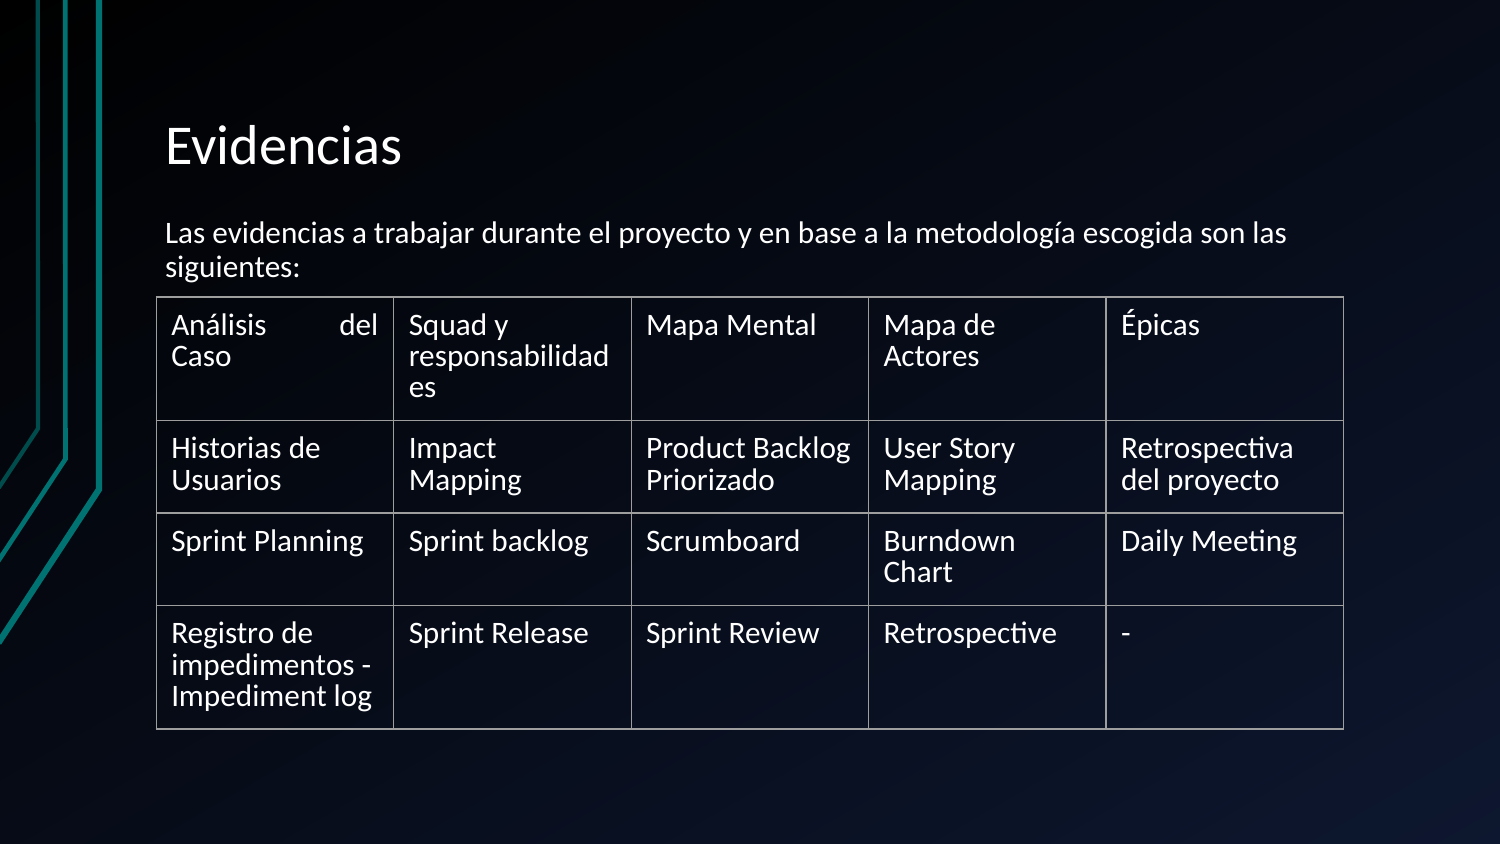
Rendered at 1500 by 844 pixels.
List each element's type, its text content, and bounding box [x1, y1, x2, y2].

table_header Mapa de Actores [869, 298, 1105, 420]
table_header Squad y responsabilidades [394, 298, 631, 420]
table_cell Daily Meeting [1107, 514, 1343, 605]
table_cell Retrospective [869, 606, 1105, 728]
table_cell Historias de Usuarios [157, 421, 393, 512]
table_cell Product Backlog Priorizado [632, 421, 868, 512]
title Evidencias [150, 33, 1425, 185]
table_cell Scrumboard [632, 514, 868, 605]
table_header Mapa Mental [632, 298, 868, 420]
table_cell Impact Mapping [394, 421, 631, 512]
table_cell Retrospectiva del proyecto [1107, 421, 1343, 512]
list Las evidencias a trabajar durante el proyecto y en base a la metodología escogida son las siguientes: [150, 209, 1425, 759]
table_cell Sprint Review [632, 606, 868, 728]
table_header Análisis del Caso [157, 298, 393, 420]
table_cell Sprint backlog [394, 514, 631, 605]
table_cell User Story Mapping [869, 421, 1105, 512]
table_cell Registro de impedimentos - Impediment log [157, 606, 393, 728]
table_header Épicas [1107, 298, 1343, 420]
table_cell Sprint Planning [157, 514, 393, 605]
table_cell - [1107, 606, 1343, 728]
table_cell Burndown Chart [869, 514, 1105, 605]
table_cell Sprint Release [394, 606, 631, 728]
